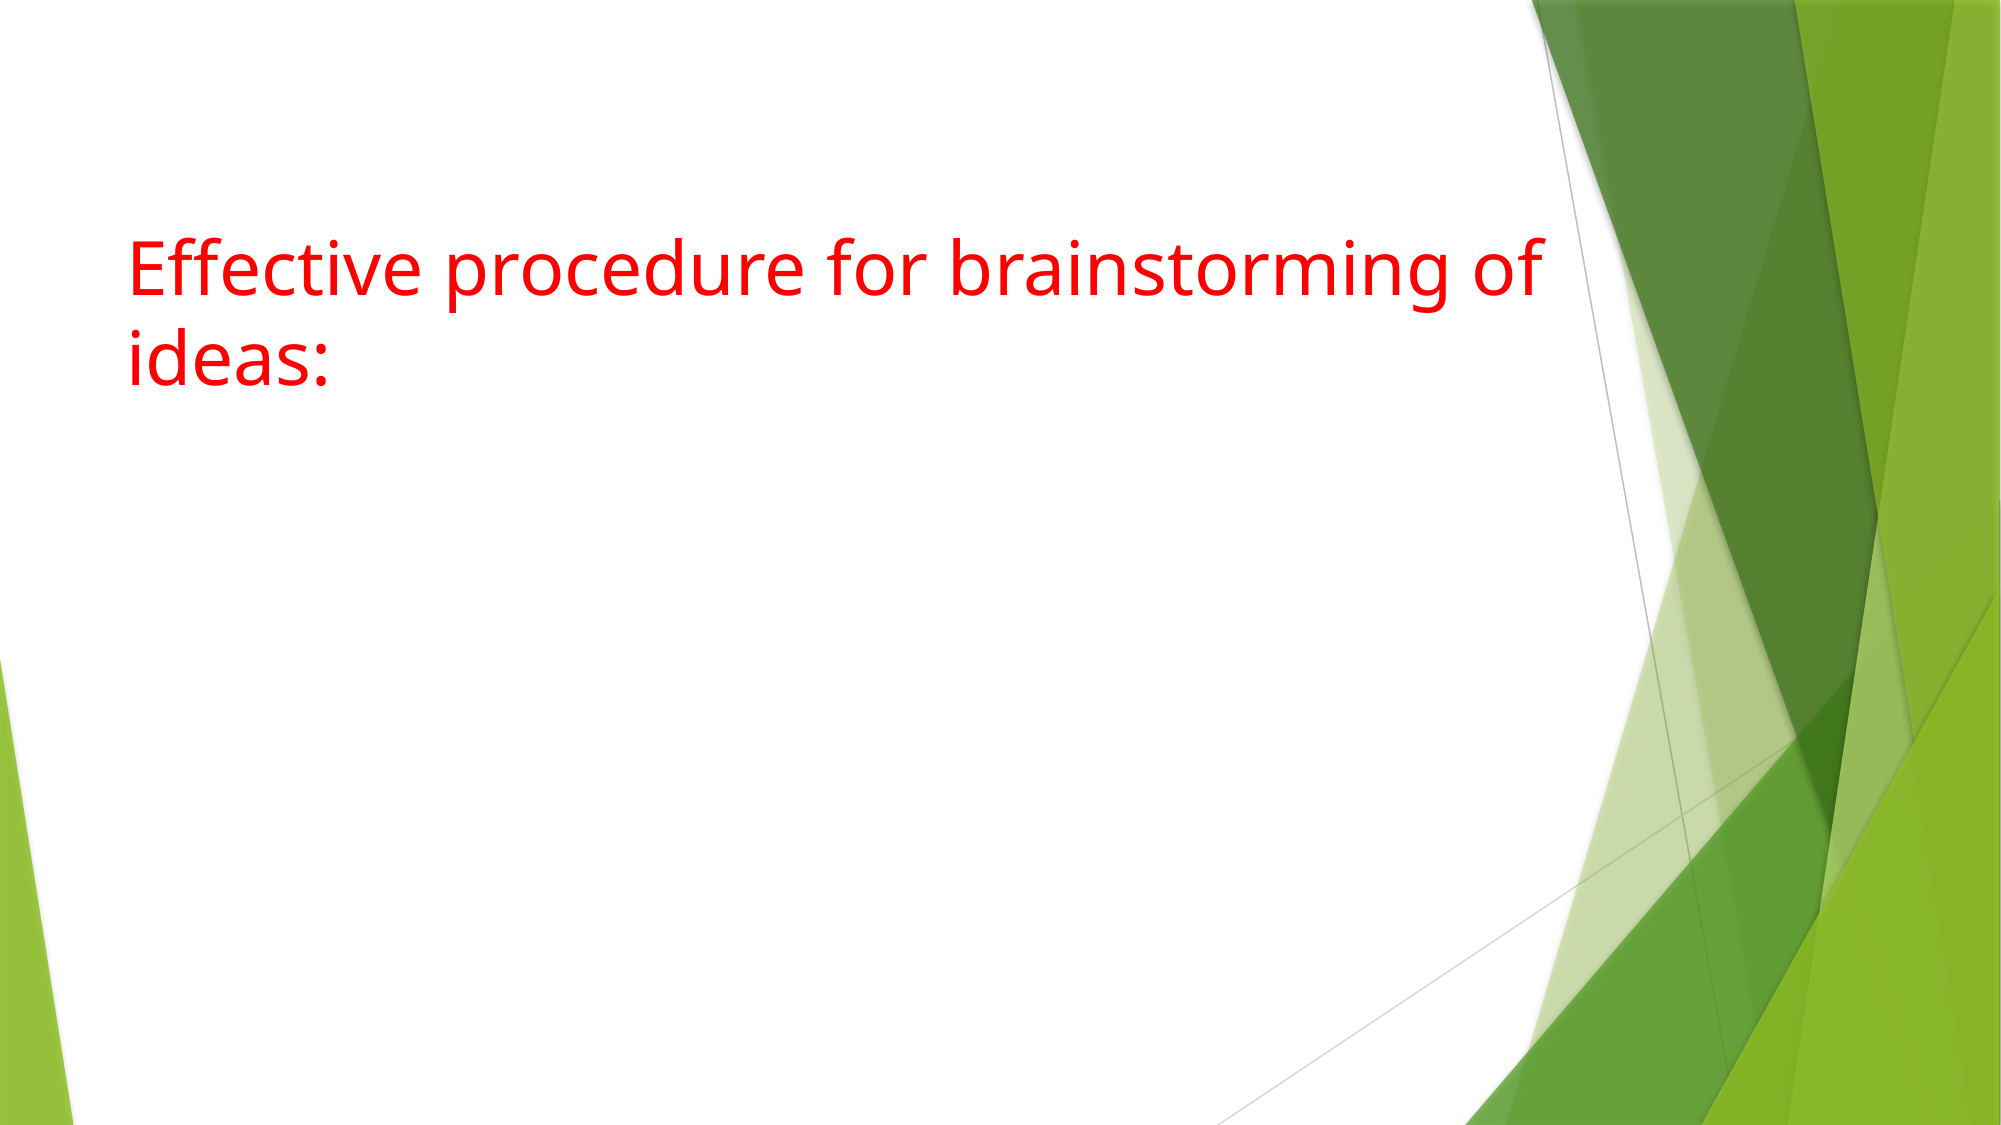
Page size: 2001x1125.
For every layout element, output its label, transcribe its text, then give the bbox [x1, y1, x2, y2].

title Effective procedure for brainstorming of ideas: [111, 213, 1745, 327]
